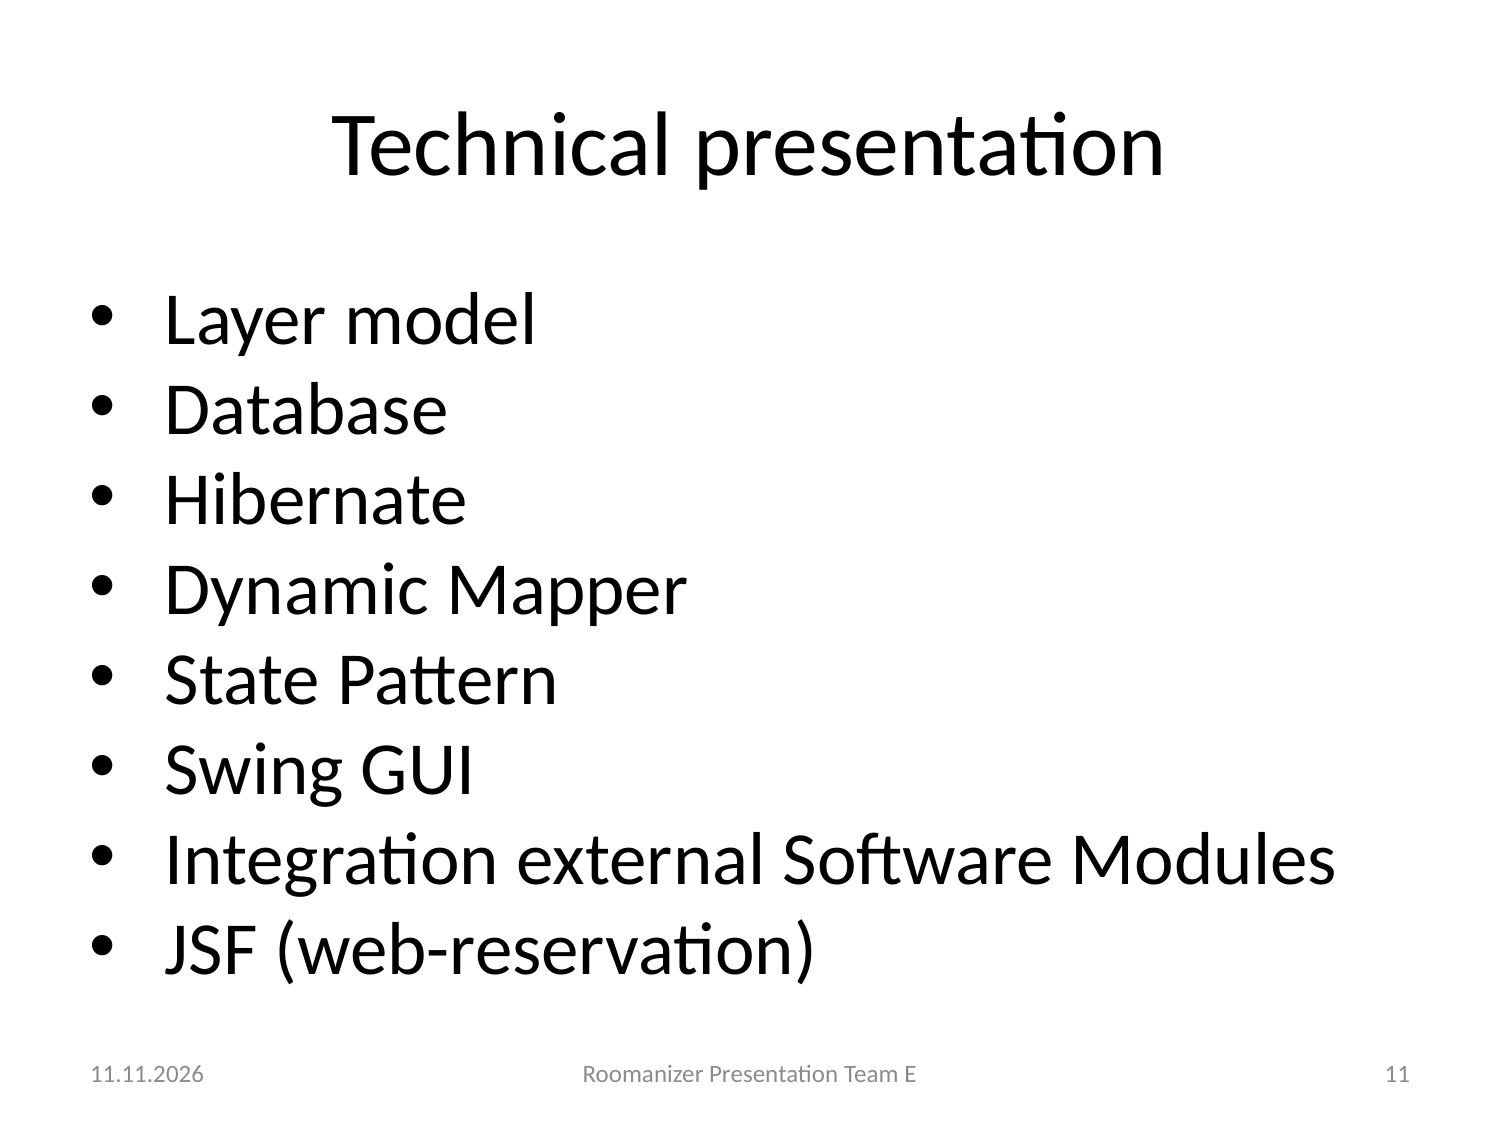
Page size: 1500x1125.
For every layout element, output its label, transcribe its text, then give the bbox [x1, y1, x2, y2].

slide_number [75, 1042, 425, 1103]
slide_number 11 [1074, 1042, 1425, 1103]
title Technical presentation [75, 45, 1425, 233]
footer Roomanizer Presentation Team E [512, 1042, 988, 1103]
text_box Layer model Database Hibernate Dynamic Mapper State Pattern Swing GUI Integration external Software Modules JSF (web-reservation) [74, 262, 1425, 1005]
